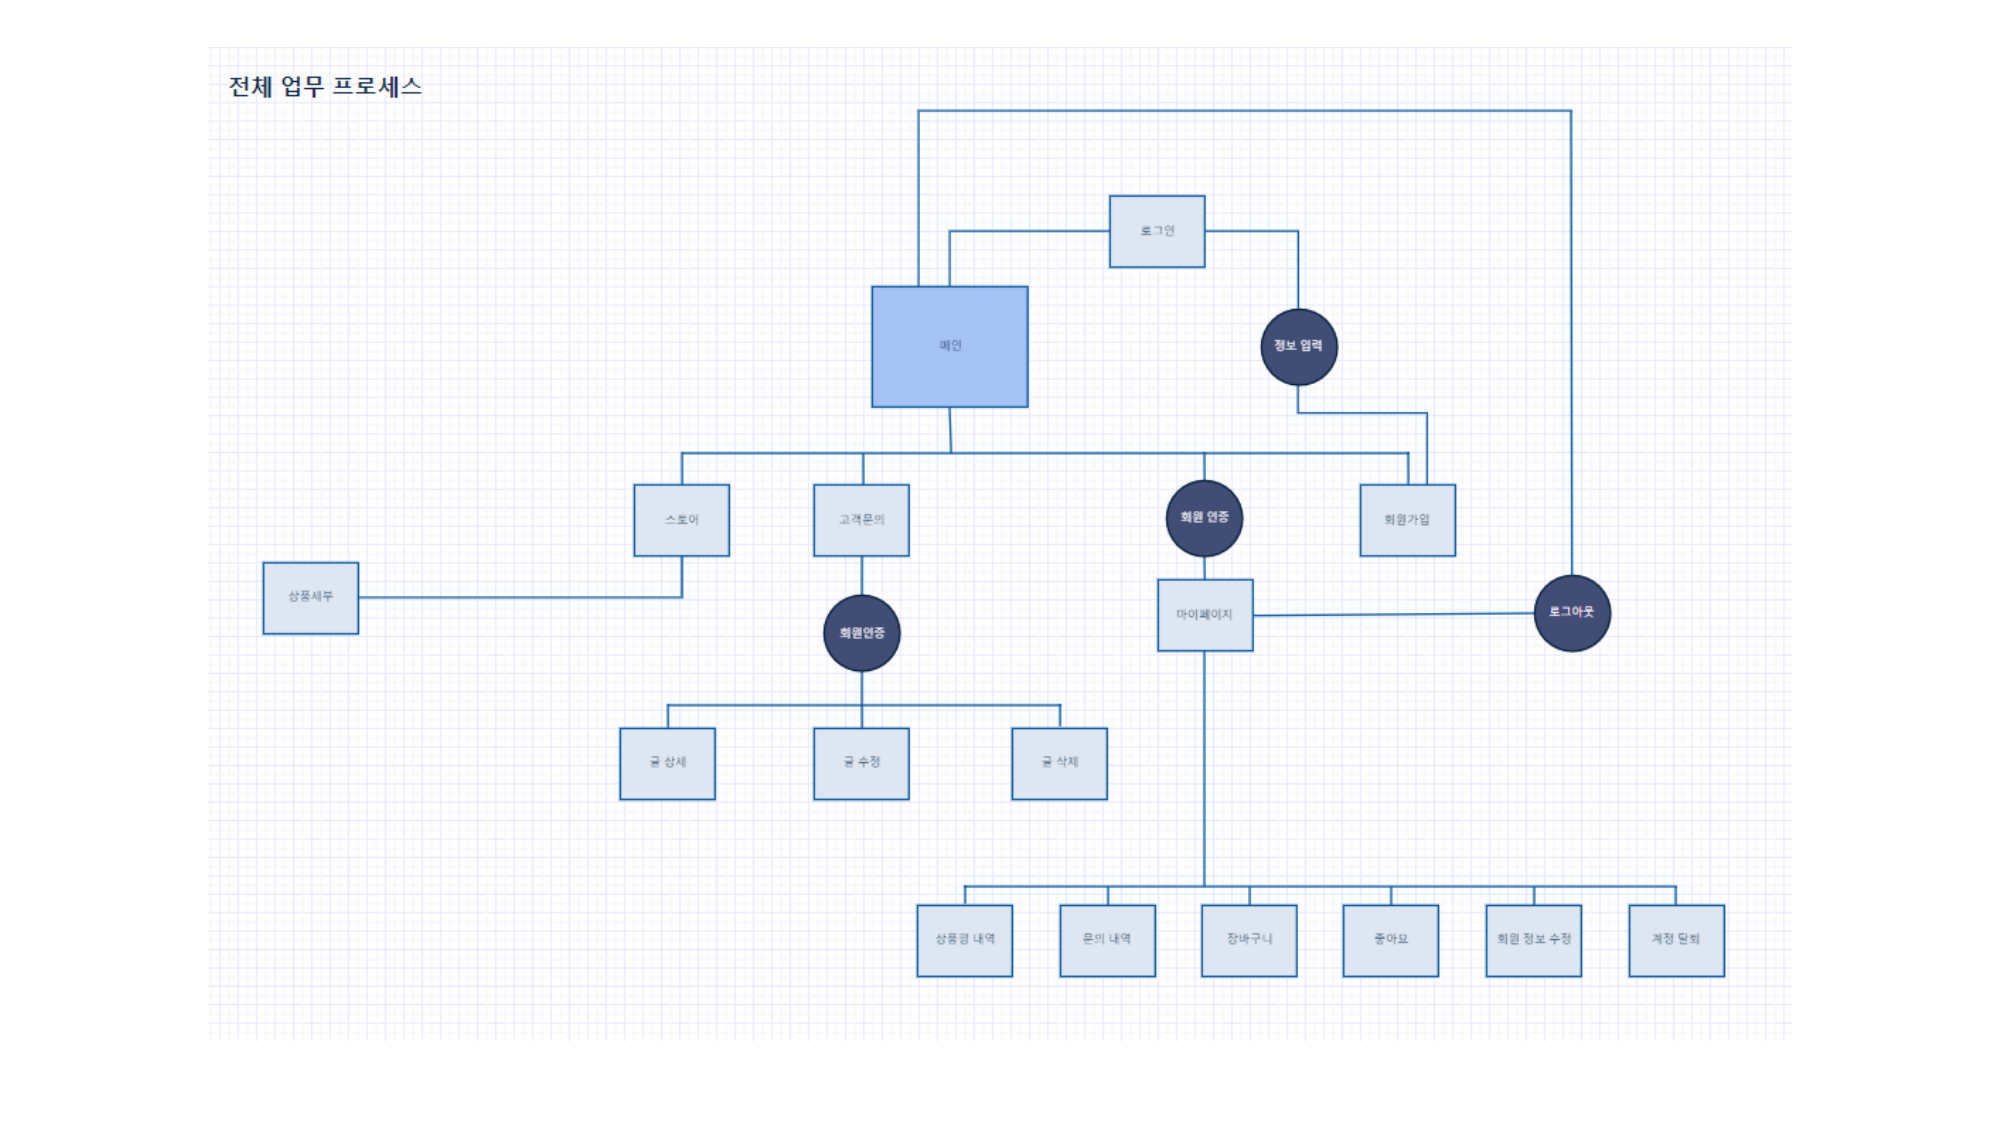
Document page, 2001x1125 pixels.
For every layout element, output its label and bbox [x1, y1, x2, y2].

picture [208, 47, 1792, 1041]
